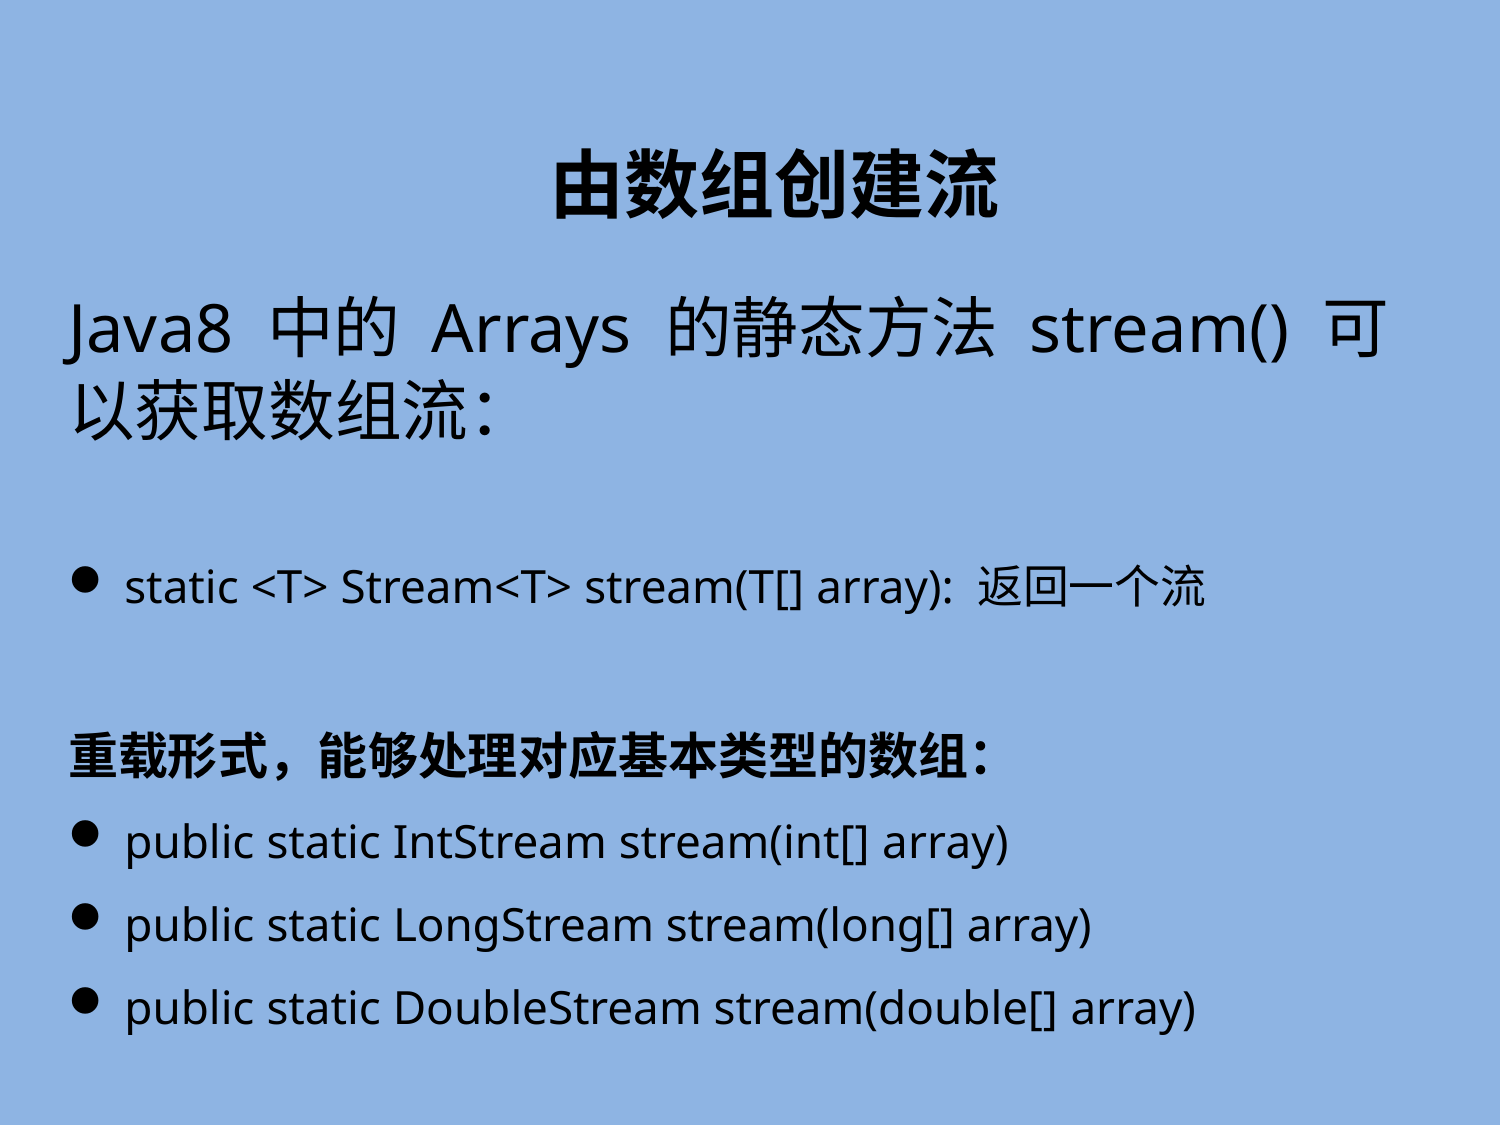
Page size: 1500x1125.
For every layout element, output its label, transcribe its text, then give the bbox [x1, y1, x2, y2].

title 由数组创建流 [548, 135, 1004, 280]
text_box Java8 中的 Arrays 的静态方法 stream() 可 以获取数组流： static <T> Stream<T> stream(T[] array): 返回一个流 重载形式，能够处理对应基本类型的数组： public static IntStream stream(int[] array) public static LongStream stream(long[] array) public static DoubleStream stream(double[] array) [66, 280, 1404, 1034]
